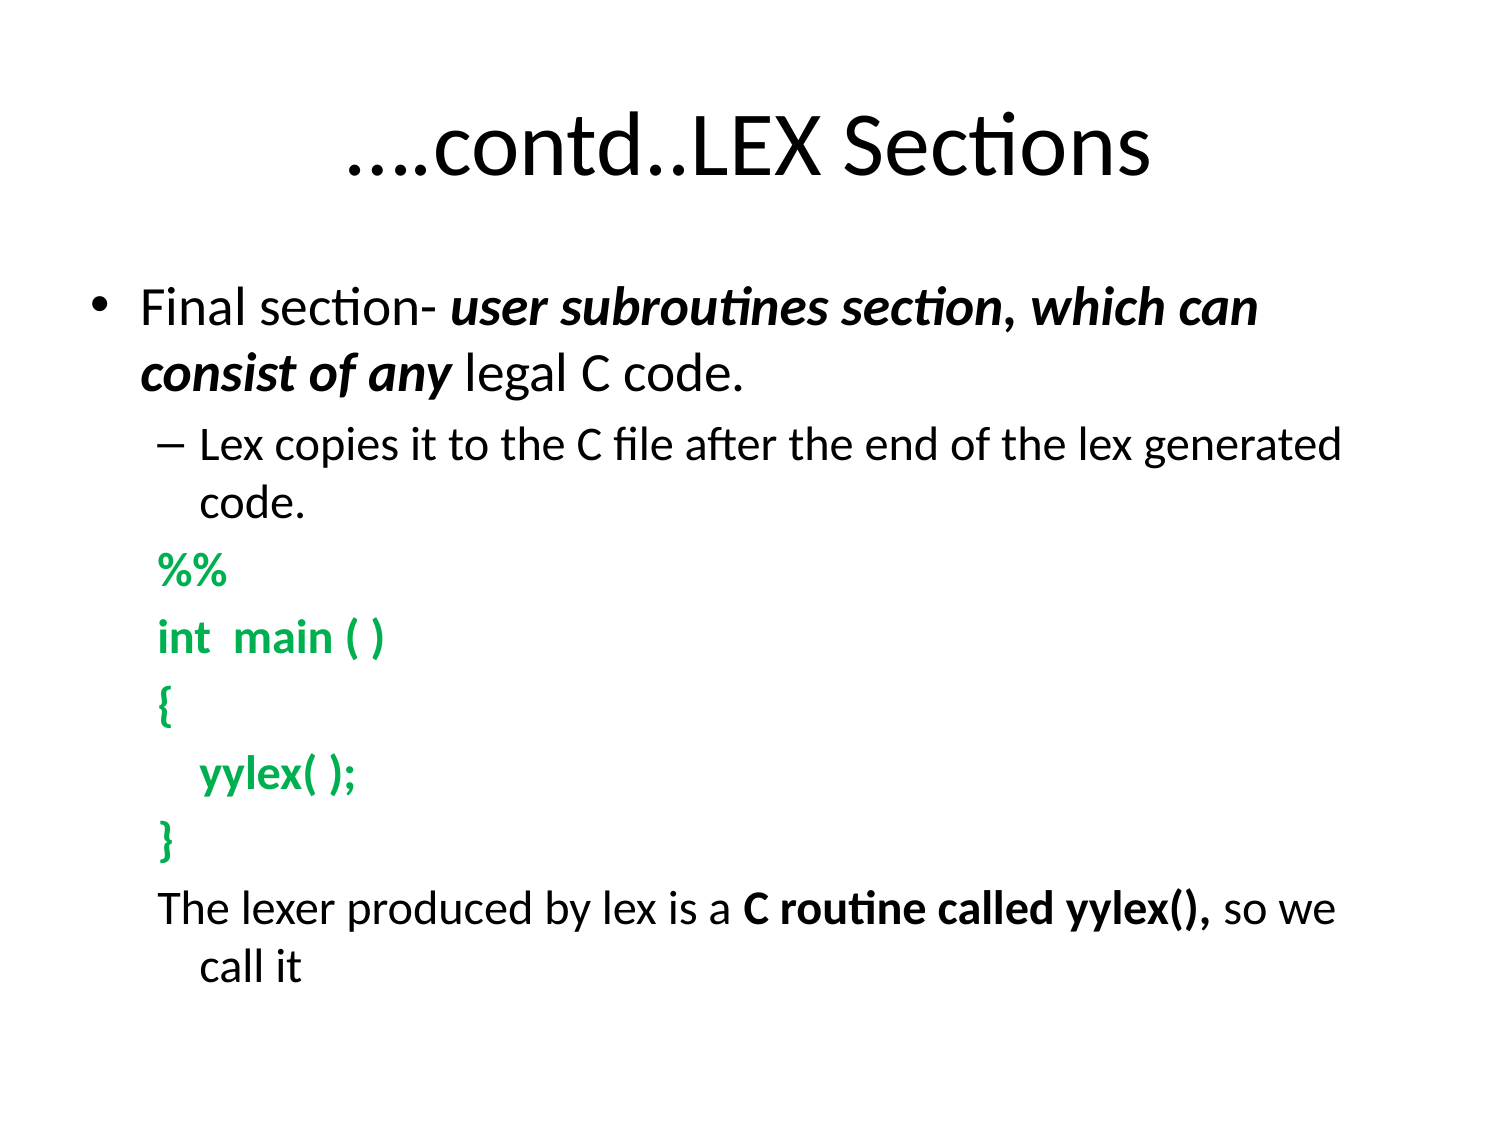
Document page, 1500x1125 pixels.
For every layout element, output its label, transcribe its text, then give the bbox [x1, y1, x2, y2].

list Final section- user subroutines section, which can consist of any legal C code. Lex copies it to the C file after the end of the lex generated code. %% int main ( ) { yylex( ); } The lexer produced by lex is a C routine called yylex(), so we call it [75, 262, 1425, 1005]
title ….contd..LEX Sections [75, 45, 1425, 233]
